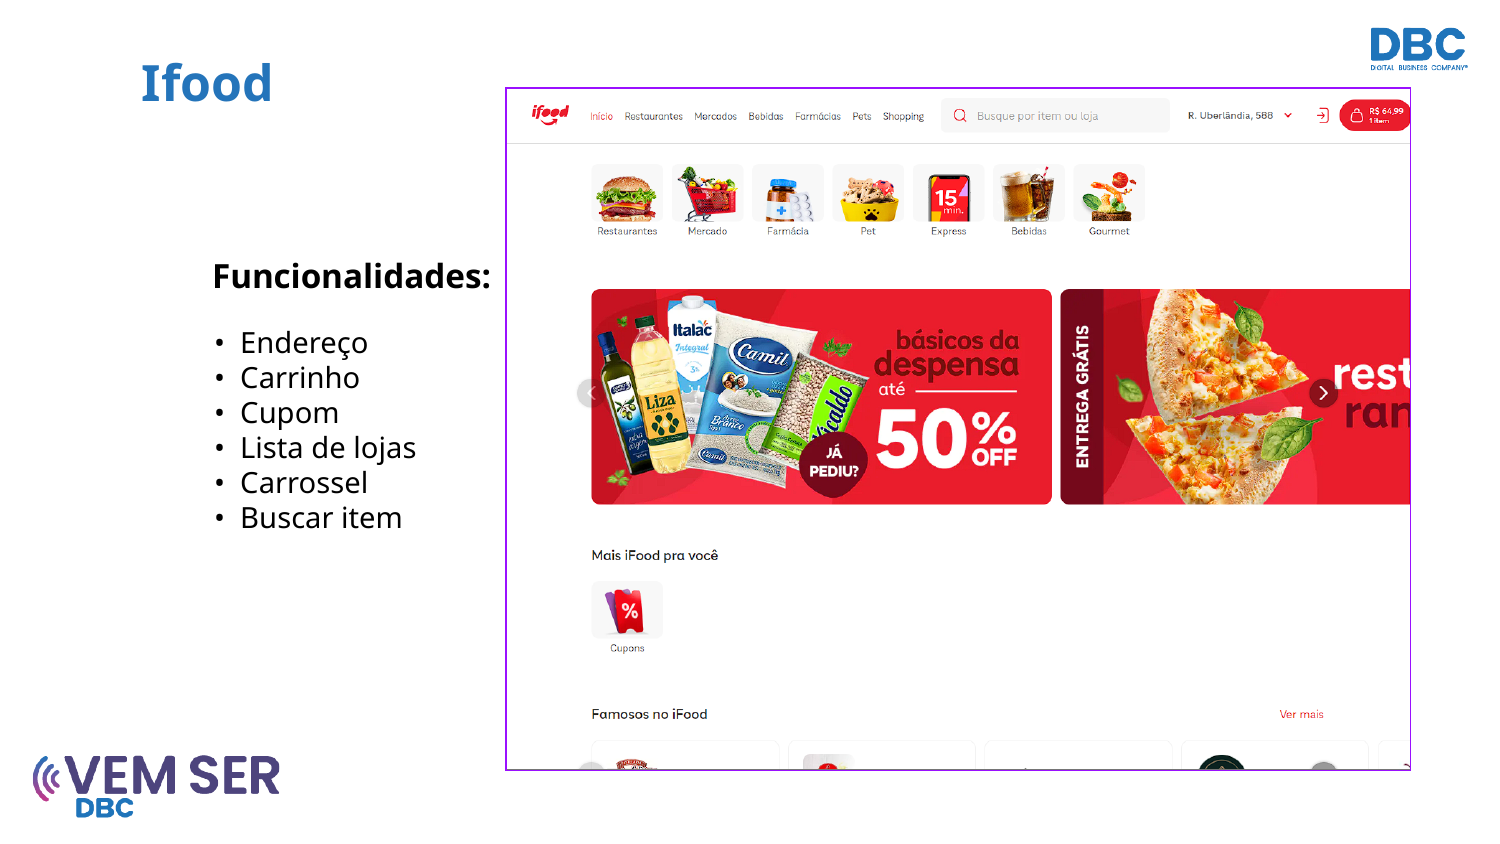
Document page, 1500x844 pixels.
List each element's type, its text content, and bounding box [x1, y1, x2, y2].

picture [0, 0, 1500, 844]
text_box Ifood [41, 36, 376, 161]
text_box Funcionalidades: Endereço Carrinho Cupom Lista de lojas Carrossel Buscar item Redux [197, 239, 500, 585]
